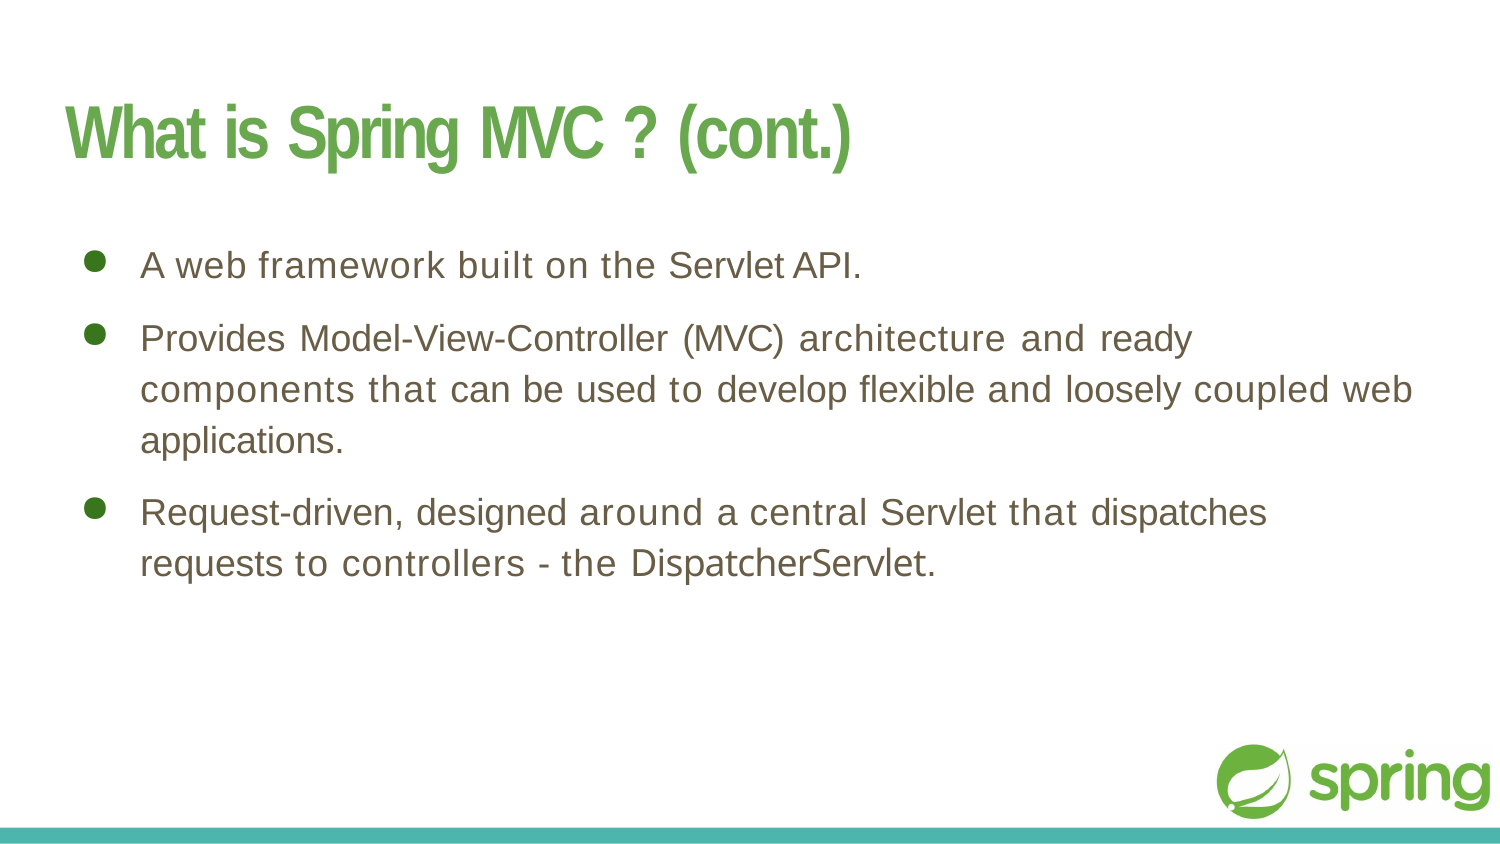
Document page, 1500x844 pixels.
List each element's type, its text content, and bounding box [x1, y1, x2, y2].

text_box [0, 827, 1500, 844]
text_box A web framework built on the Servlet API. Provides Model-View-Controller (MVC) architecture and ready components that can be used to develop flexible and loosely coupled web applications. Request-driven, designed around a central Servlet that dispatches requests to controllers - the DispatcherServlet. [77, 239, 1432, 585]
picture [1215, 742, 1491, 821]
title What is Spring MVC ? (cont.) [63, 81, 1050, 225]
